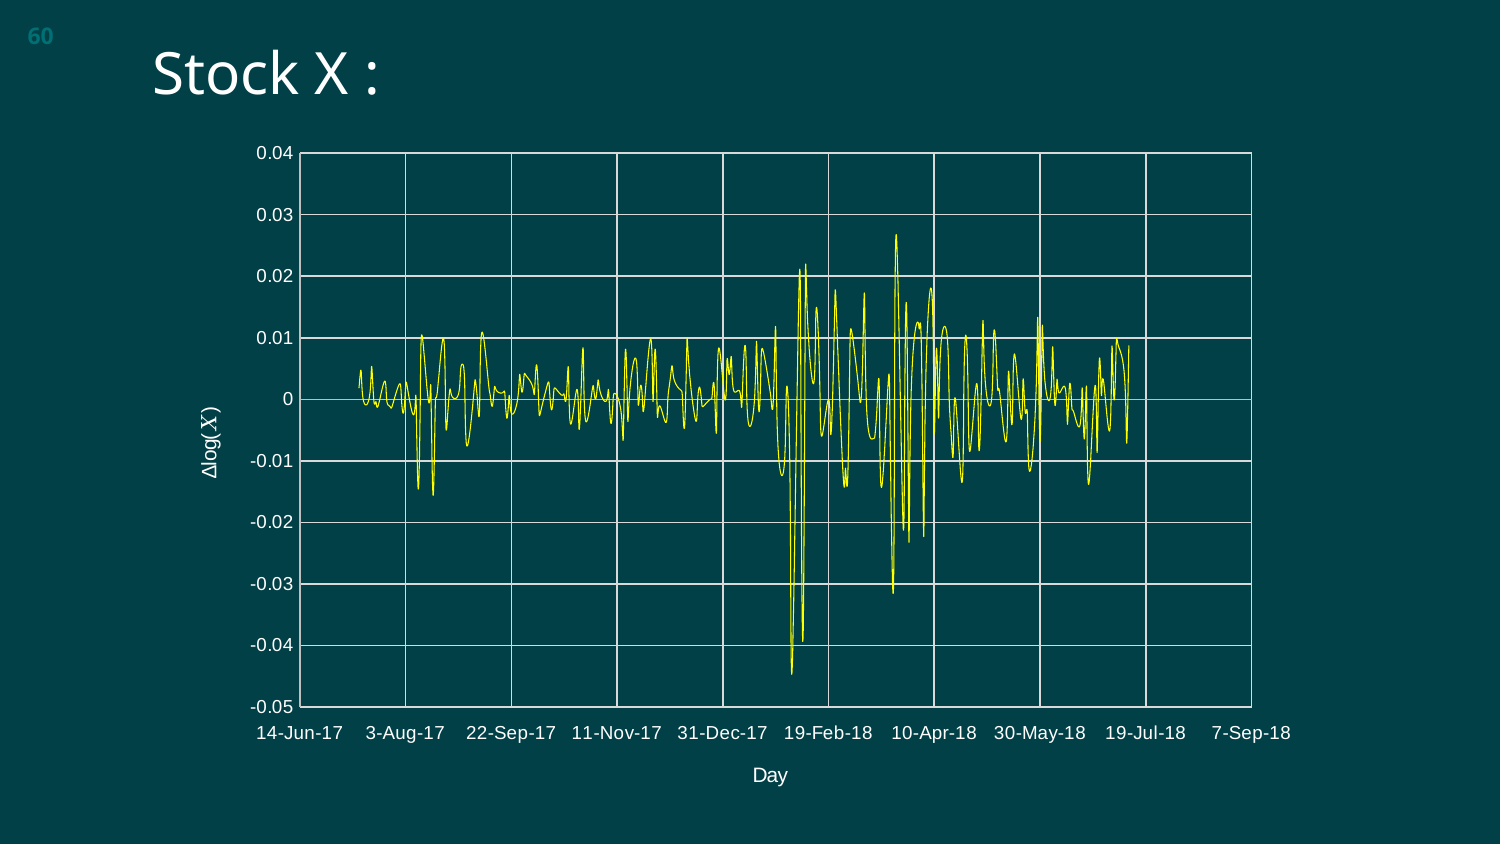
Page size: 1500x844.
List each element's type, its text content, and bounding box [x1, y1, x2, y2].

slide_number 60 [12, 6, 103, 66]
chart [164, 128, 1315, 819]
text_box [295, 74, 882, 126]
